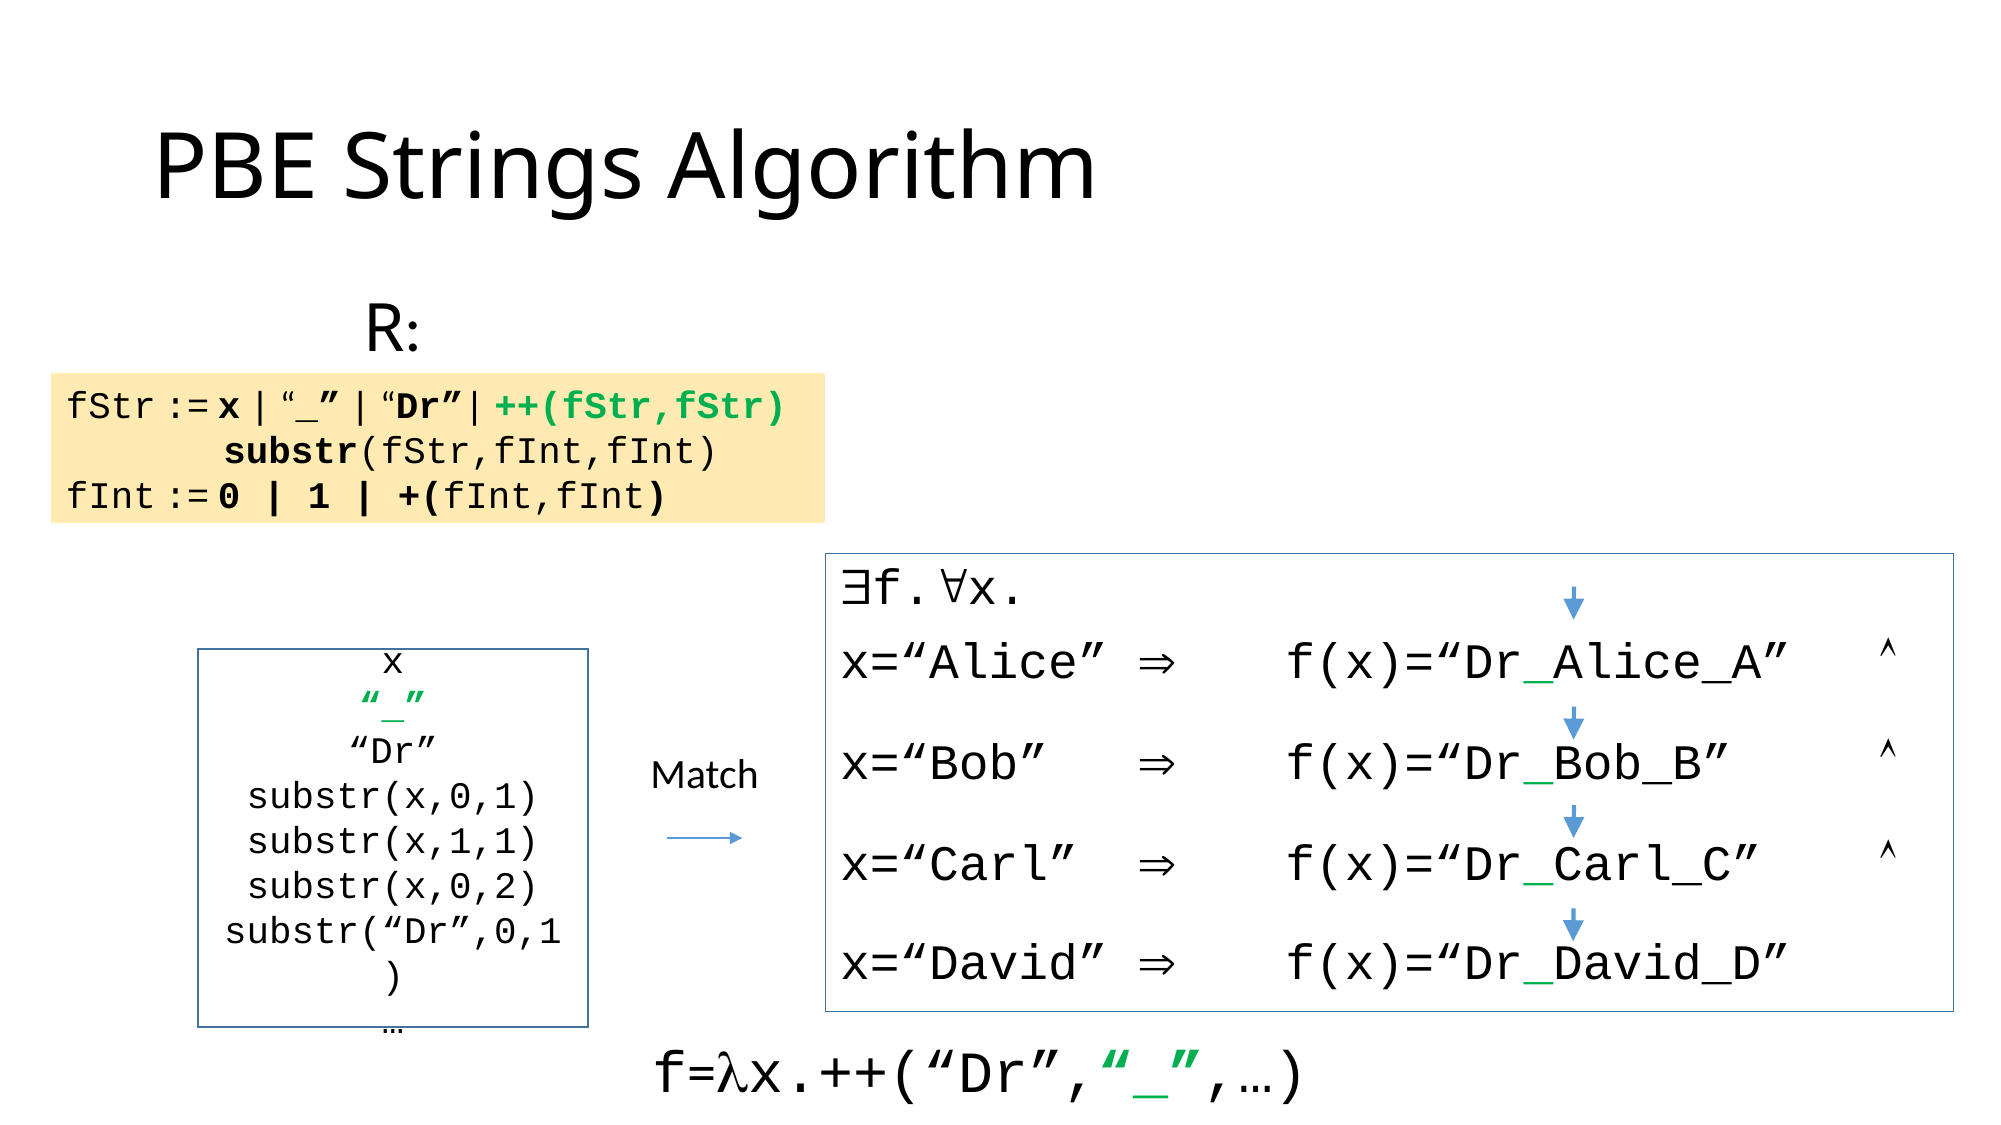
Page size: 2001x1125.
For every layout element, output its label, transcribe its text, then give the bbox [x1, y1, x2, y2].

title PBE Strings Algorithm [137, 59, 1863, 278]
text_box fStr := x | “_” | “Dr”| ++(fStr,fStr) substr(fStr,fInt,fInt) fInt := 0 | 1 | +(fInt,fInt) [51, 373, 825, 523]
list f.x. x=“Alice”  f(x)=“Dr_Alice_A”  x=“Bob”  f(x)=“Dr_Bob_B”  x=“Carl”  f(x)=“Dr_Carl_C”  x=“David”  f(x)=“Dr_David_D” [825, 553, 1954, 1012]
text_box f=lx.++(“Dr”,“_”,…) [637, 1027, 1324, 1112]
text_box x “_” “Dr” substr(x,0,1) substr(x,1,1) substr(x,0,2) substr(“Dr”,0,1) … [197, 648, 589, 1028]
text_box Match [635, 739, 774, 805]
text_box R: [348, 277, 438, 372]
